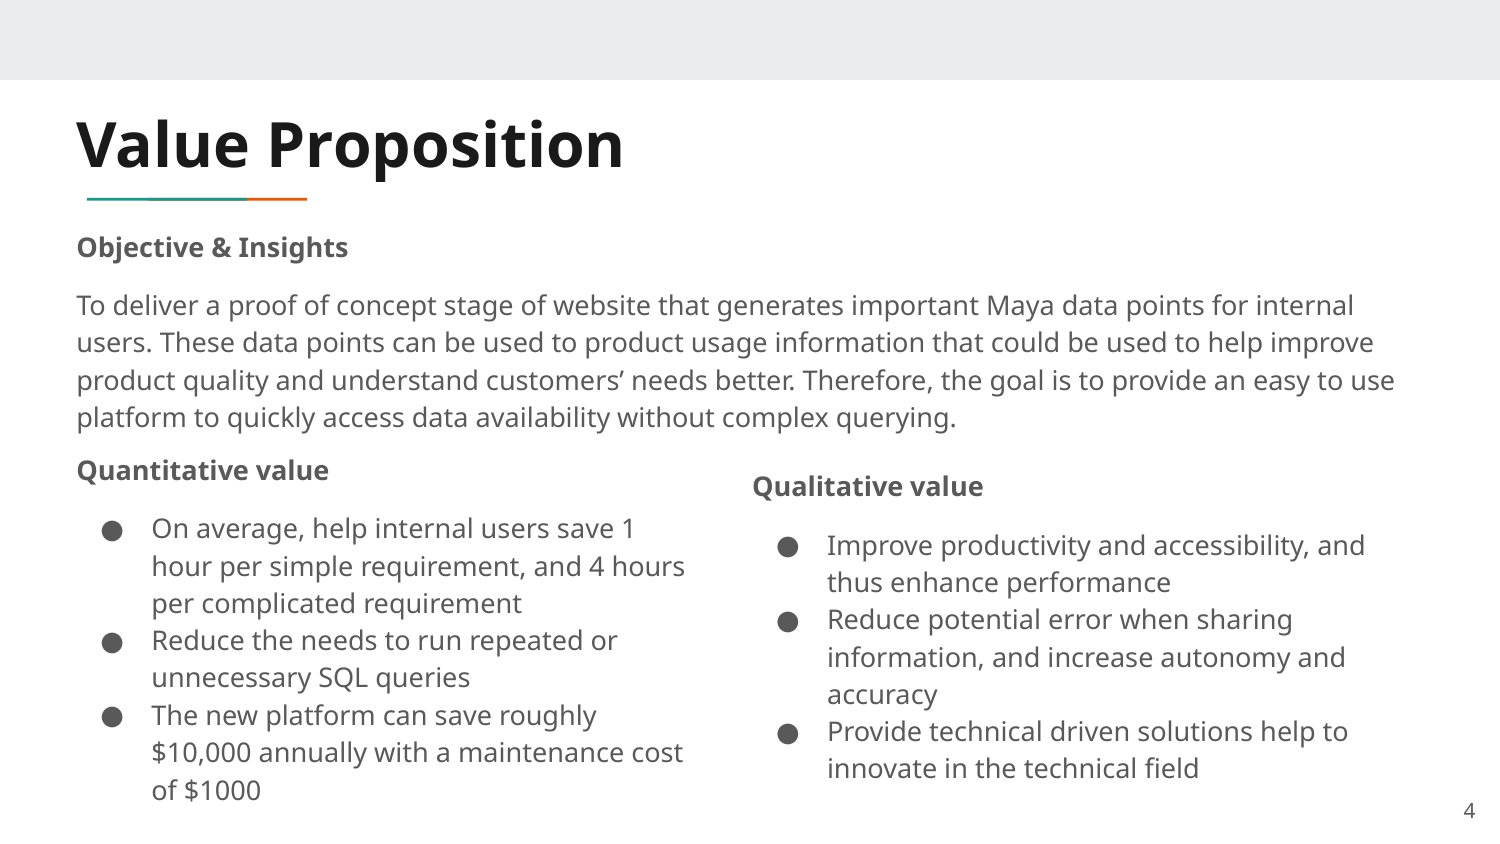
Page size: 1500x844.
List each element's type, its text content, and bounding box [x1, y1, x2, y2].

list Quantitative value On average, help internal users save 1 hour per simple requirement, and 4 hours per complicated requirement Reduce the needs to run repeated or unnecessary SQL queries The new platform can save roughly $10,000 annually with a maintenance cost of $1000 [61, 433, 719, 816]
list Qualitative value Improve productivity and accessibility, and thus enhance performance Reduce potential error when sharing information, and increase autonomy and accuracy Provide technical driven solutions help to innovate in the technical field [737, 450, 1421, 816]
title Value Proposition [61, 90, 1323, 179]
slide_number ‹#› [1400, 779, 1491, 844]
list Objective & Insights To deliver a proof of concept stage of website that generates important Maya data points for internal users. These data points can be used to product usage information that could be used to help improve product quality and understand customers’ needs better. Therefore, the goal is to provide an easy to use platform to quickly access data availability without complex querying. [61, 210, 1421, 450]
